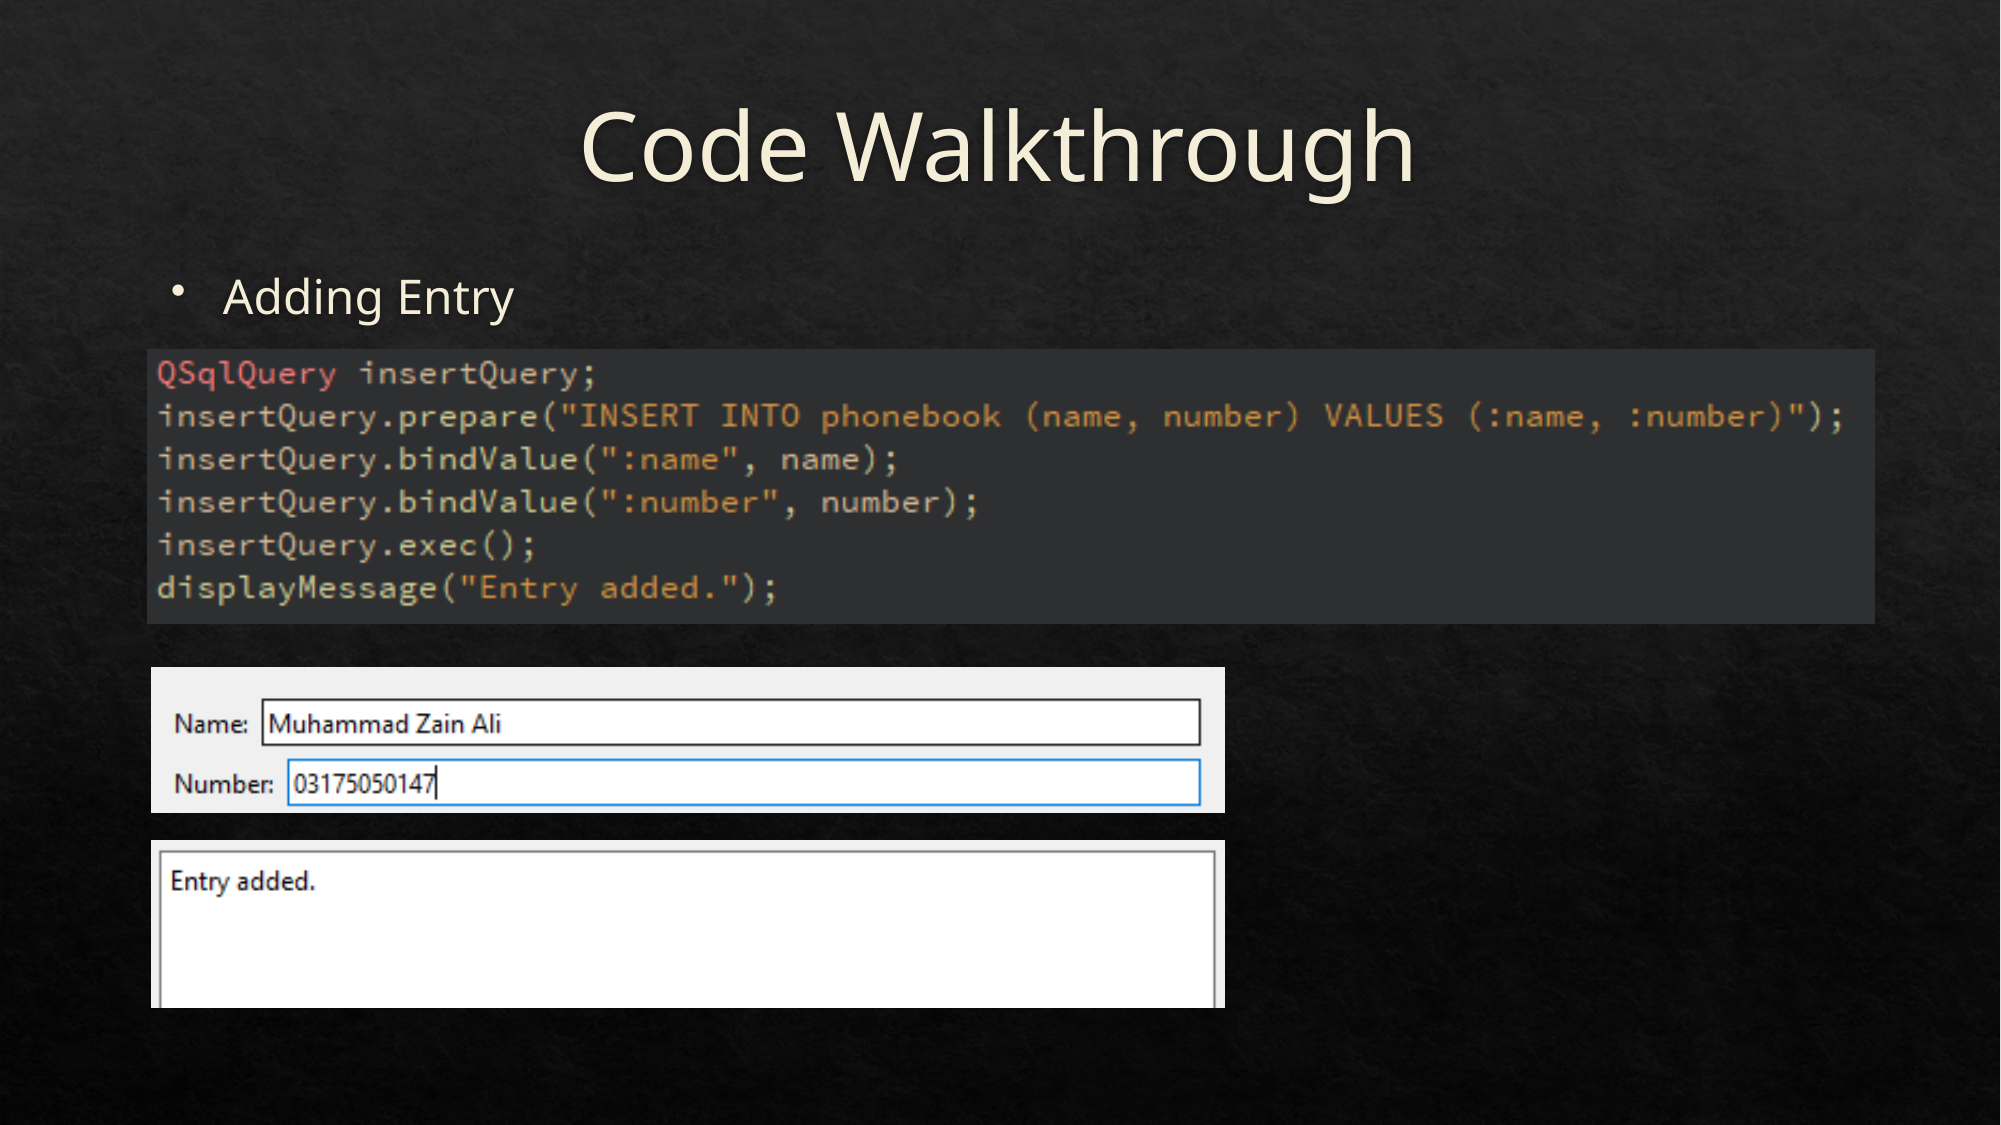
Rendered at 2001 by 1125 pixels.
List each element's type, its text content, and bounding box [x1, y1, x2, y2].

picture [151, 840, 1225, 1008]
picture [147, 349, 1875, 625]
title Code Walkthrough [149, 46, 1849, 249]
list Adding Entry [151, 640, 1851, 938]
list Adding Entry [151, 253, 1851, 345]
picture [151, 667, 1225, 814]
